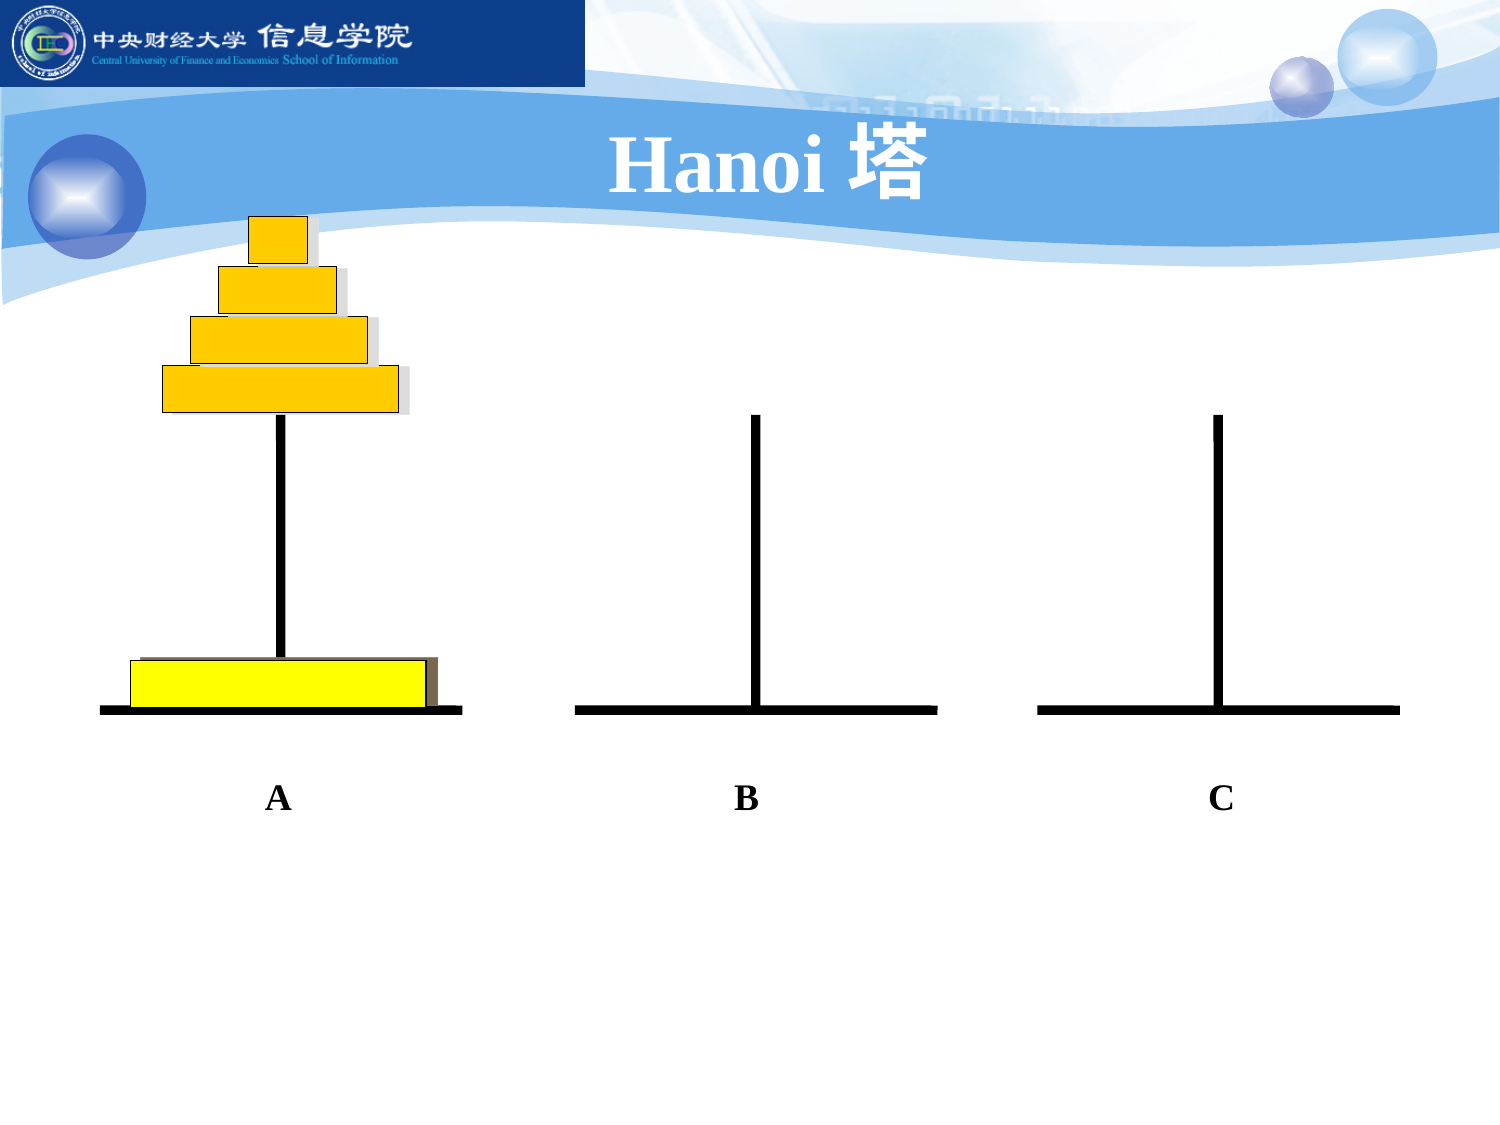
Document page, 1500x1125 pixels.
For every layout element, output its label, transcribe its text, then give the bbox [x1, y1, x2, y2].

text_box Hanoi塔 [162, 112, 1375, 205]
picture [0, 0, 1500, 197]
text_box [162, 216, 399, 413]
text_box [99, 414, 1401, 826]
